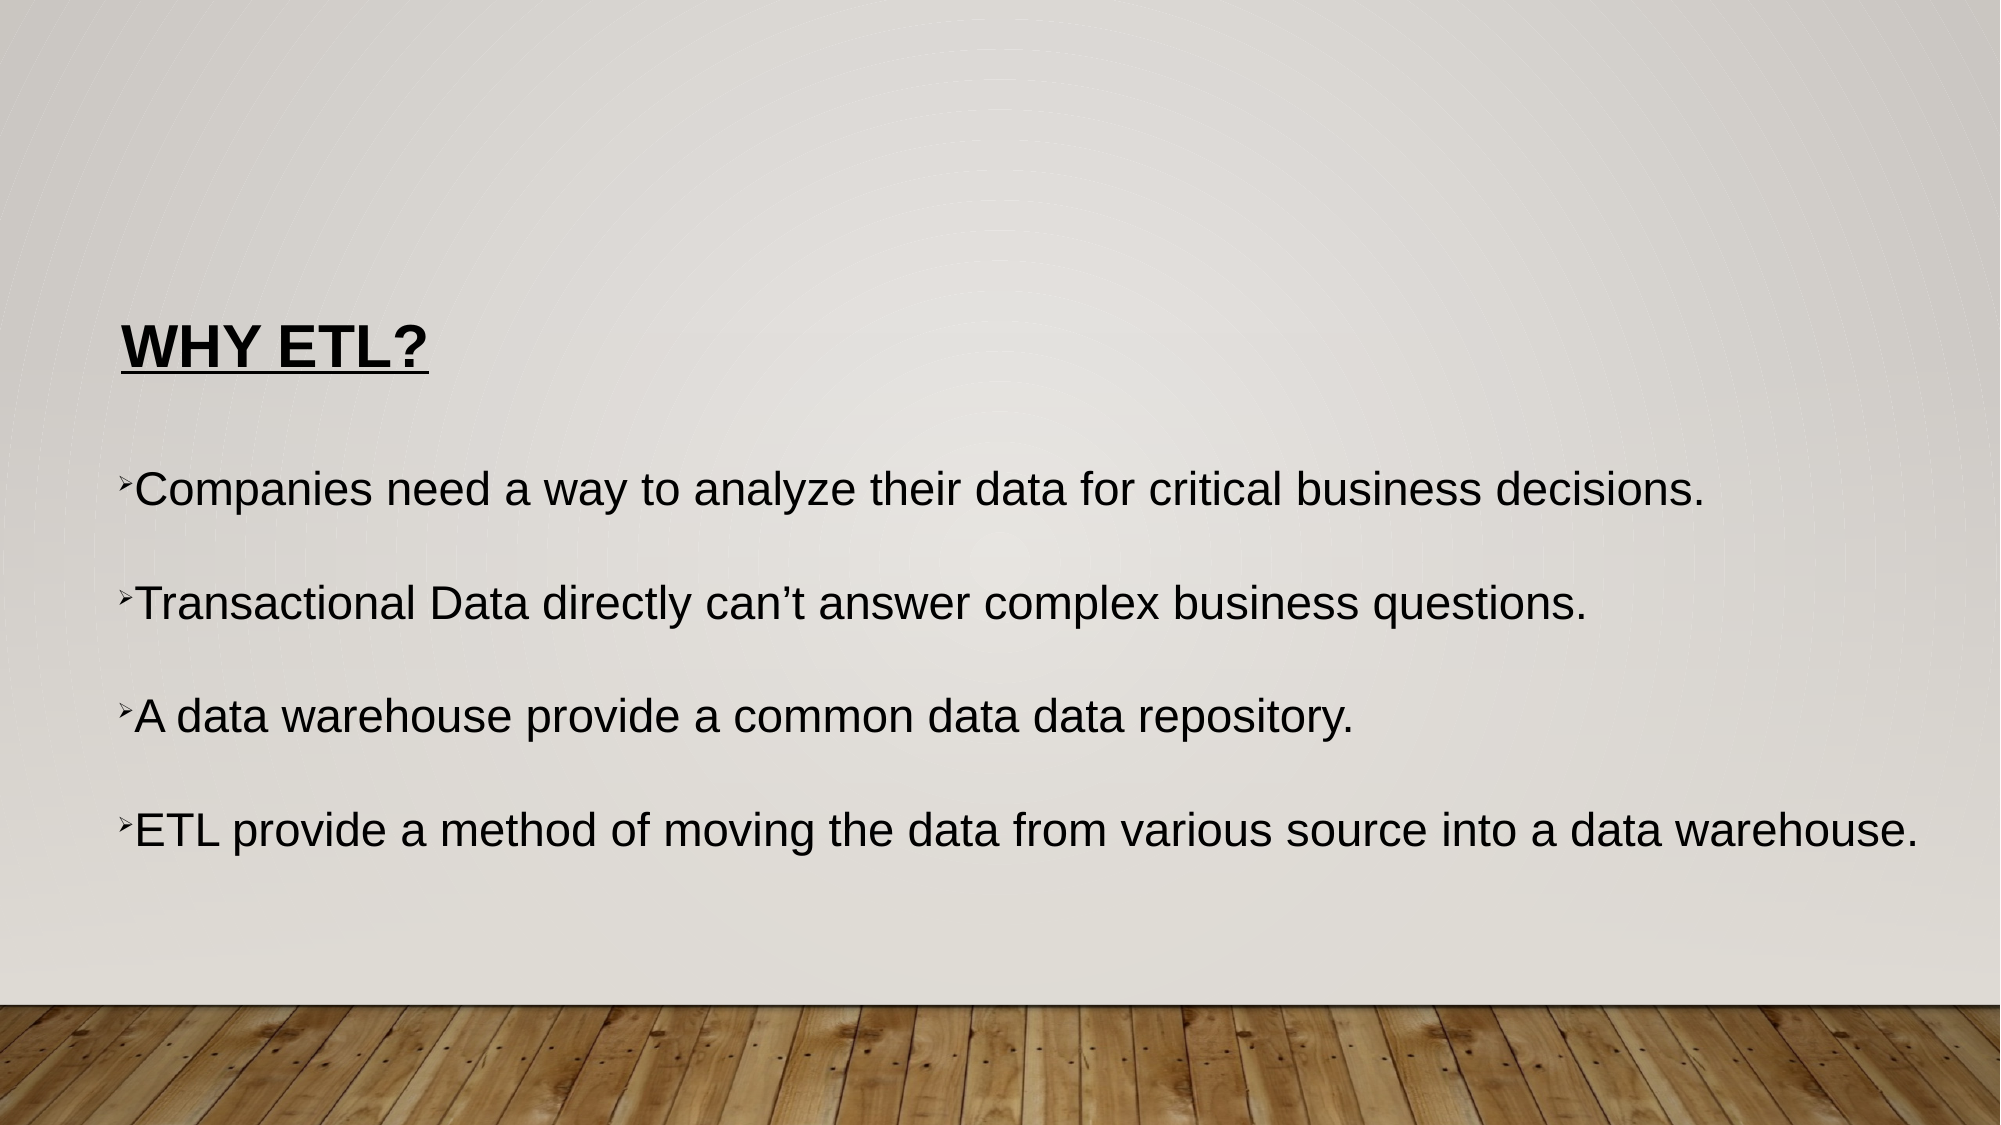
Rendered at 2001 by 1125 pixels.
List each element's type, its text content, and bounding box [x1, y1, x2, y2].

text_box Companies need a way to analyze their data for critical business decisions. Transactional Data directly can’t answer complex business questions. A data warehouse provide a common data data repository. ETL provide a method of moving the data from various source into a data warehouse. [104, 451, 1935, 904]
picture [0, 1005, 2000, 1125]
text_box WHY ETL? [107, 300, 443, 387]
